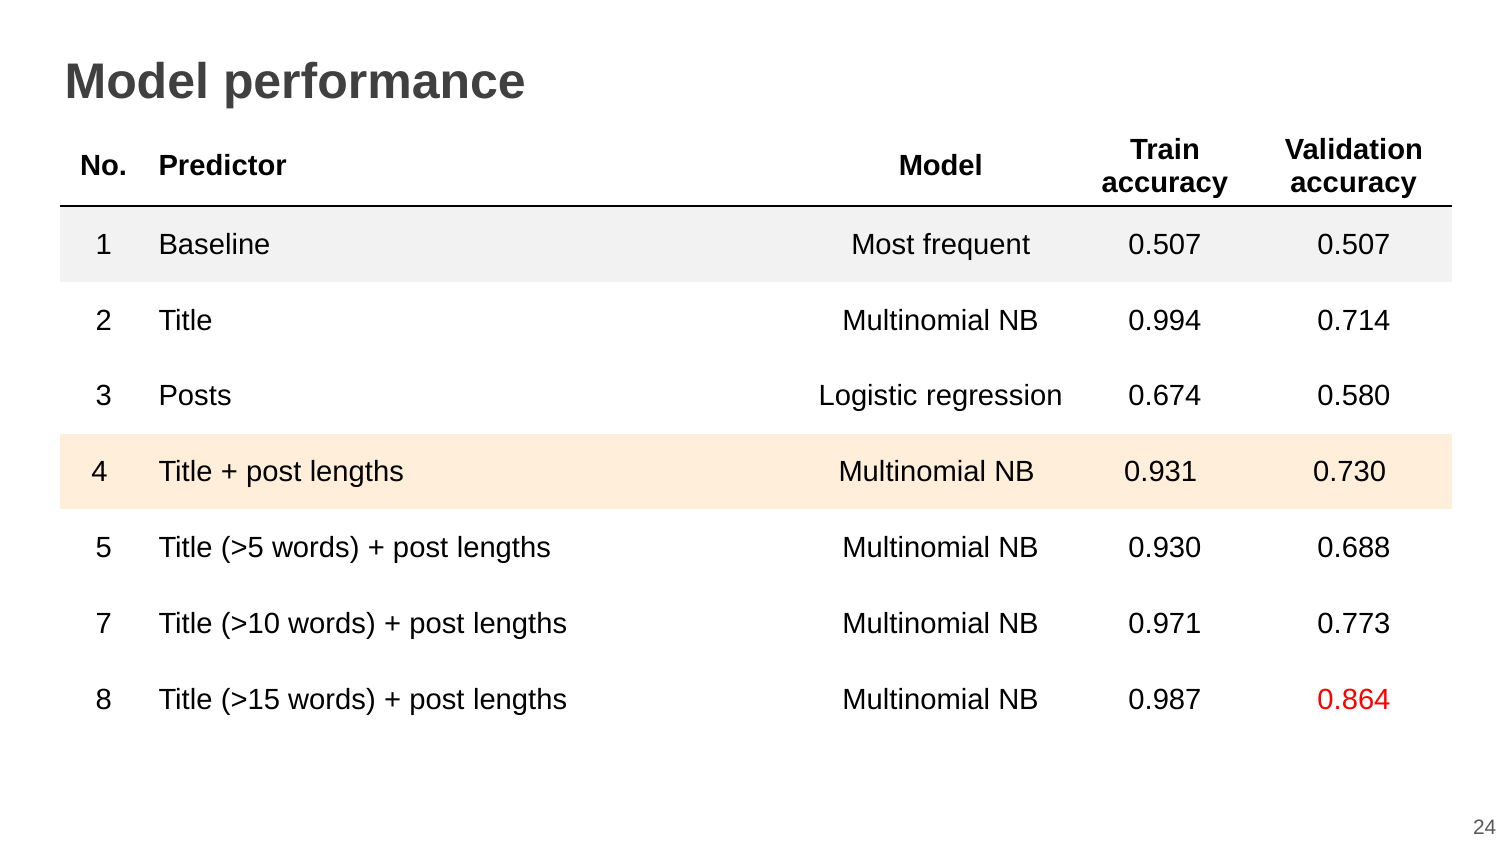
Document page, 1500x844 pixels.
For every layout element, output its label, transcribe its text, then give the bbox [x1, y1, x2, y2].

title Model performance [49, 33, 556, 128]
table_cell 0.507 [1075, 207, 1255, 282]
table_cell 0.674 [1075, 358, 1255, 434]
table_cell Multinomial NB [807, 661, 1075, 737]
table_cell 0.714 [1255, 282, 1452, 358]
table_cell Multinomial NB [807, 585, 1075, 661]
table_cell 8 [60, 661, 147, 737]
table_cell 4 [60, 434, 147, 509]
table_cell Most frequent [807, 207, 1075, 282]
table_cell Posts [147, 358, 807, 434]
table_header Predictor [147, 125, 807, 205]
table_header Model [807, 125, 1075, 205]
table_cell 0.864 [1255, 661, 1452, 737]
table_cell 7 [60, 585, 147, 661]
table_cell Logistic regression [807, 358, 1075, 434]
table_cell Multinomial NB [807, 434, 1075, 509]
table_cell Title [147, 282, 807, 358]
table_cell 0.773 [1255, 585, 1452, 661]
table_cell 1 [60, 207, 147, 282]
table_cell Multinomial NB [807, 509, 1075, 585]
table_header No. [60, 125, 147, 205]
table_cell 0.688 [1255, 509, 1452, 585]
table_cell 0.507 [1255, 207, 1452, 282]
table_cell 0.580 [1255, 358, 1452, 434]
table_cell 0.971 [1075, 585, 1255, 661]
table_cell Title + post lengths [147, 434, 807, 509]
table_cell 0.987 [1075, 661, 1255, 737]
slide_number 24 [1421, 794, 1500, 844]
table_cell 0.994 [1075, 282, 1255, 358]
table_cell Baseline [147, 207, 807, 282]
table_cell Title (>10 words) + post lengths [147, 585, 807, 661]
table_cell 2 [60, 282, 147, 358]
table_cell 0.931 [1075, 434, 1255, 509]
table_cell Multinomial NB [807, 282, 1075, 358]
table_cell 0.730 [1255, 434, 1452, 509]
table_cell 5 [60, 509, 147, 585]
table_cell 0.930 [1075, 509, 1255, 585]
table_header Validation accuracy [1255, 125, 1452, 205]
table_cell 3 [60, 358, 147, 434]
table_header Train accuracy [1075, 125, 1255, 205]
table_cell Title (>15 words) + post lengths [147, 661, 807, 737]
table_cell Title (>5 words) + post lengths [147, 509, 807, 585]
